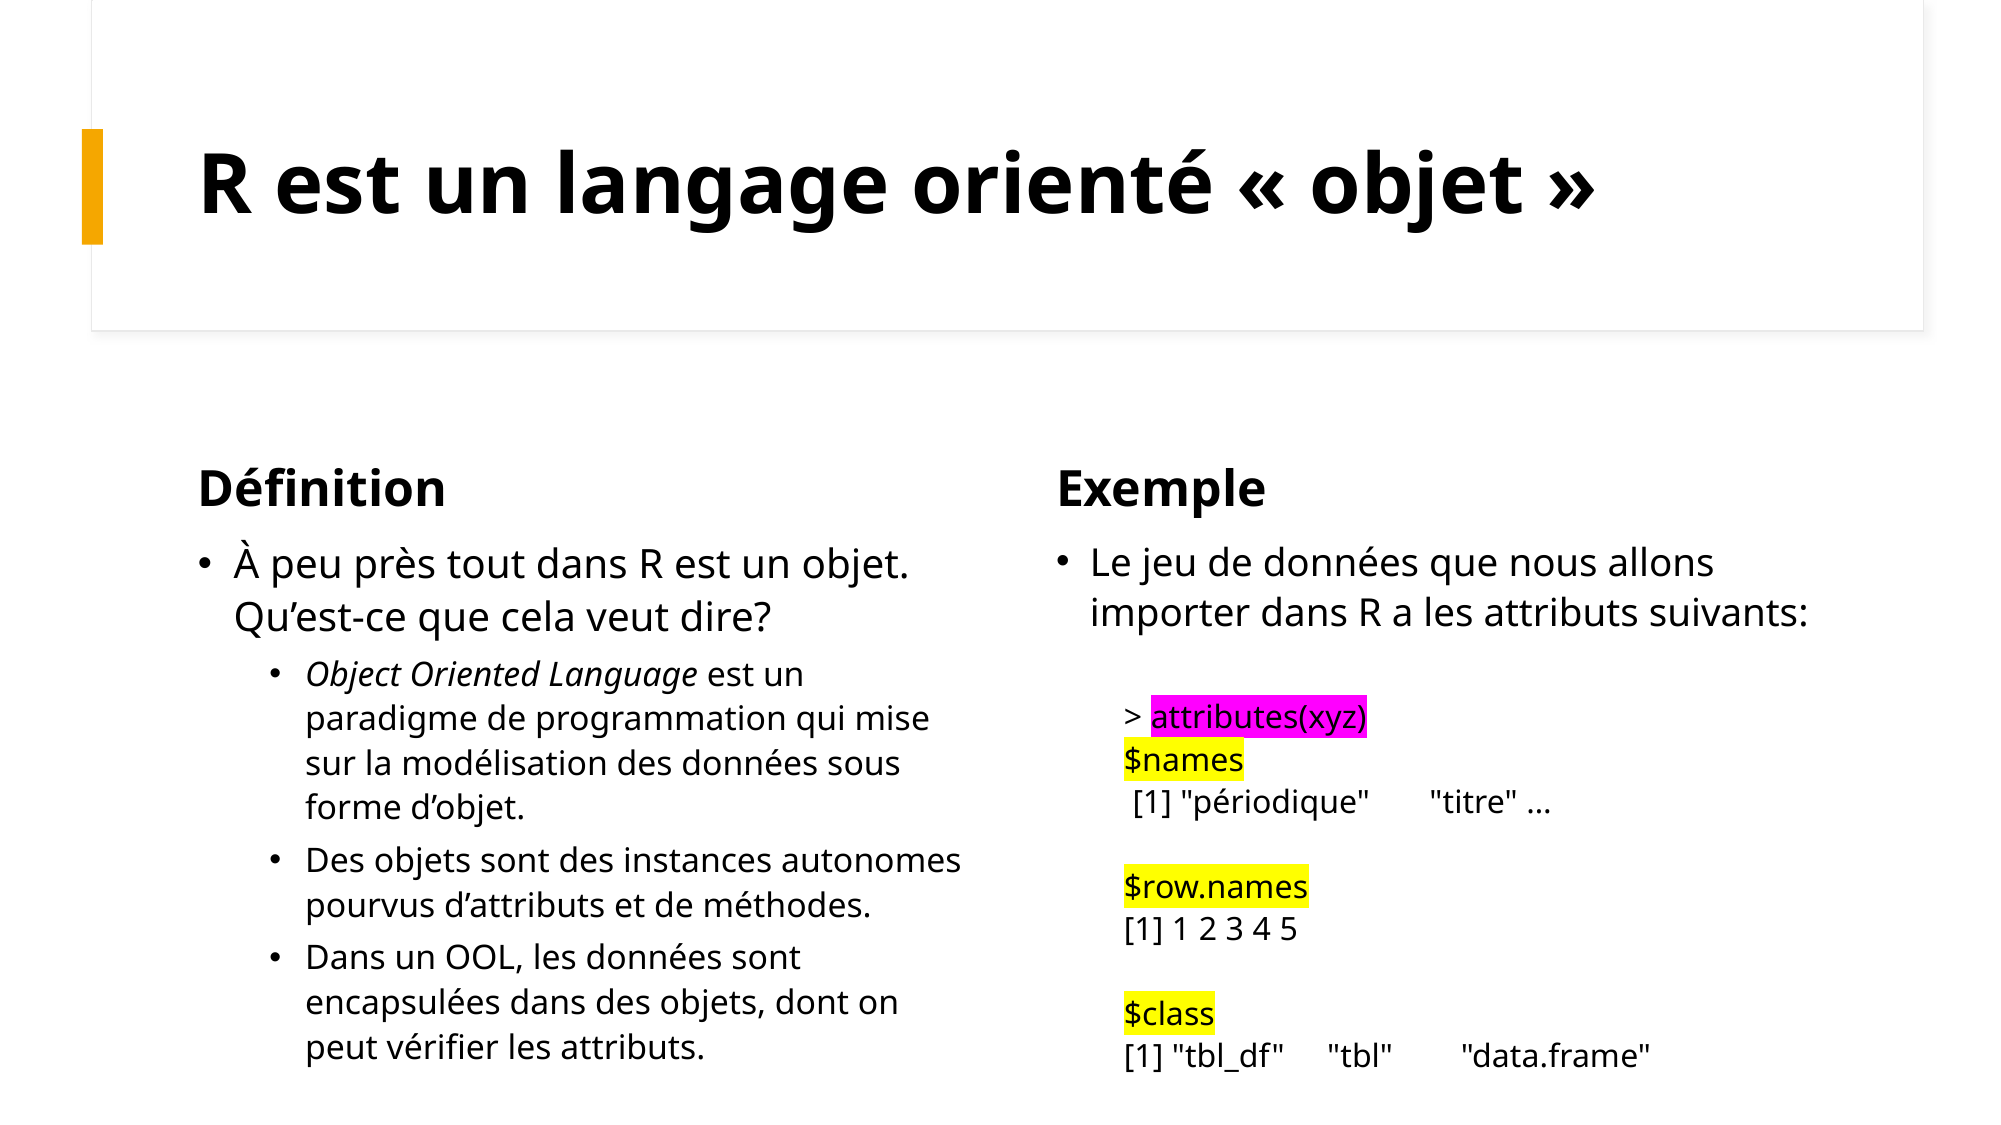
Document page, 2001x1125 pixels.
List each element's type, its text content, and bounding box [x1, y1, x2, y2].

list Définition [183, 389, 993, 525]
list Le jeu de données que nous allons importer dans R a les attributs suivants: > attributes(xyz) $names [1] "périodique" "titre" … $row.names [1] 1 2 3 4 5 $class [1] "tbl_df" "tbl" "data.frame" [1041, 525, 1851, 1085]
list À peu près tout dans R est un objet. Qu’est-ce que cela veut dire? Object Oriented Language est un paradigme de programmation qui mise sur la modélisation des données sous forme d’objet. Des objets sont des instances autonomes pourvus d’attributs et de méthodes. Dans un OOL, les données sont encapsulées dans des objets, dont on peut vérifier les attributs. [183, 525, 993, 1085]
title R est un langage orienté « objet » [183, 90, 1851, 284]
list Exemple [1041, 389, 1851, 525]
